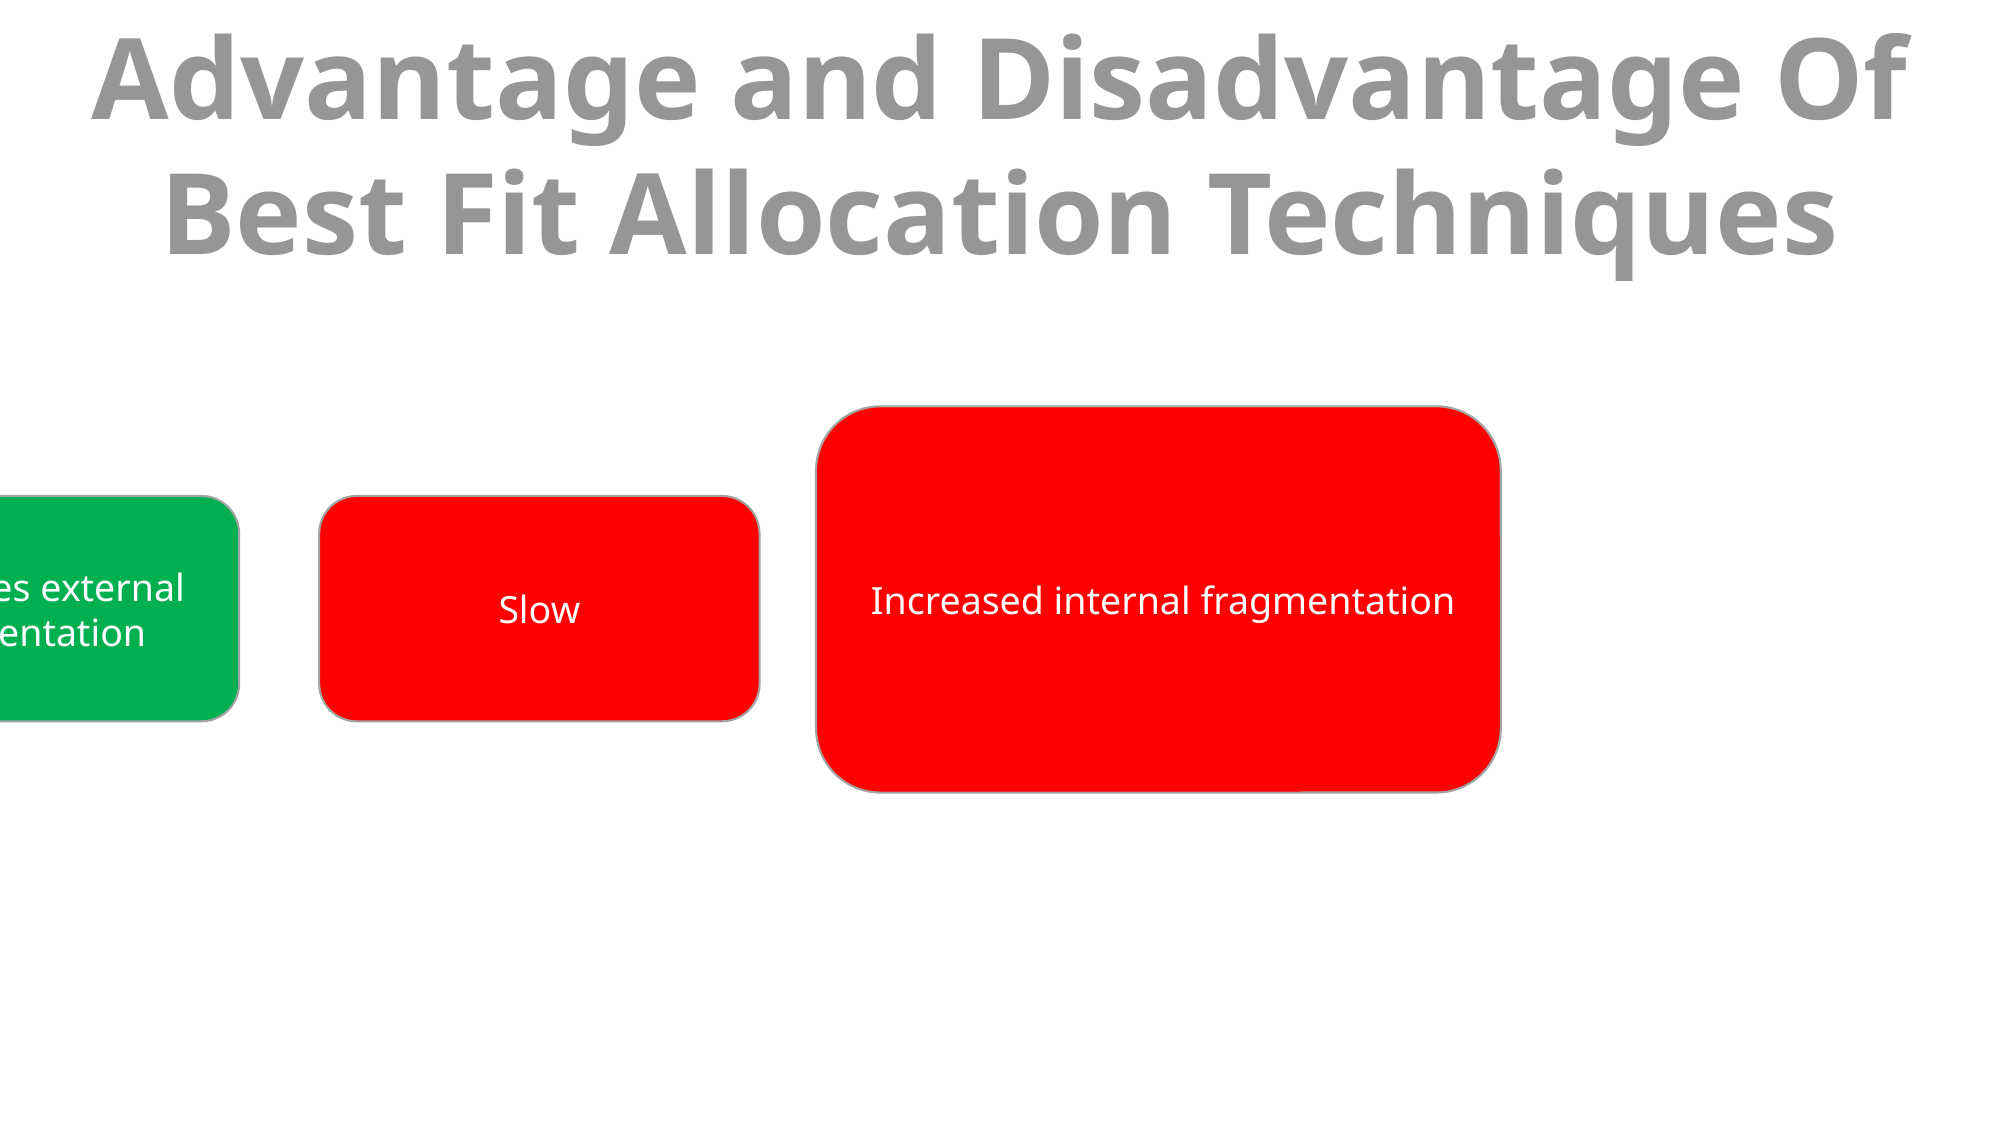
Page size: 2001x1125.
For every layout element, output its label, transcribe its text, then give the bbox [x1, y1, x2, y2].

text_box Minimizes external fragmentation [0, 494, 241, 723]
text_box Increased internal fragmentation [814, 405, 1502, 794]
text_box Slow [318, 494, 761, 723]
text_box Advantage and Disadvantage Of Best Fit Allocation Techniques [0, 0, 2000, 285]
